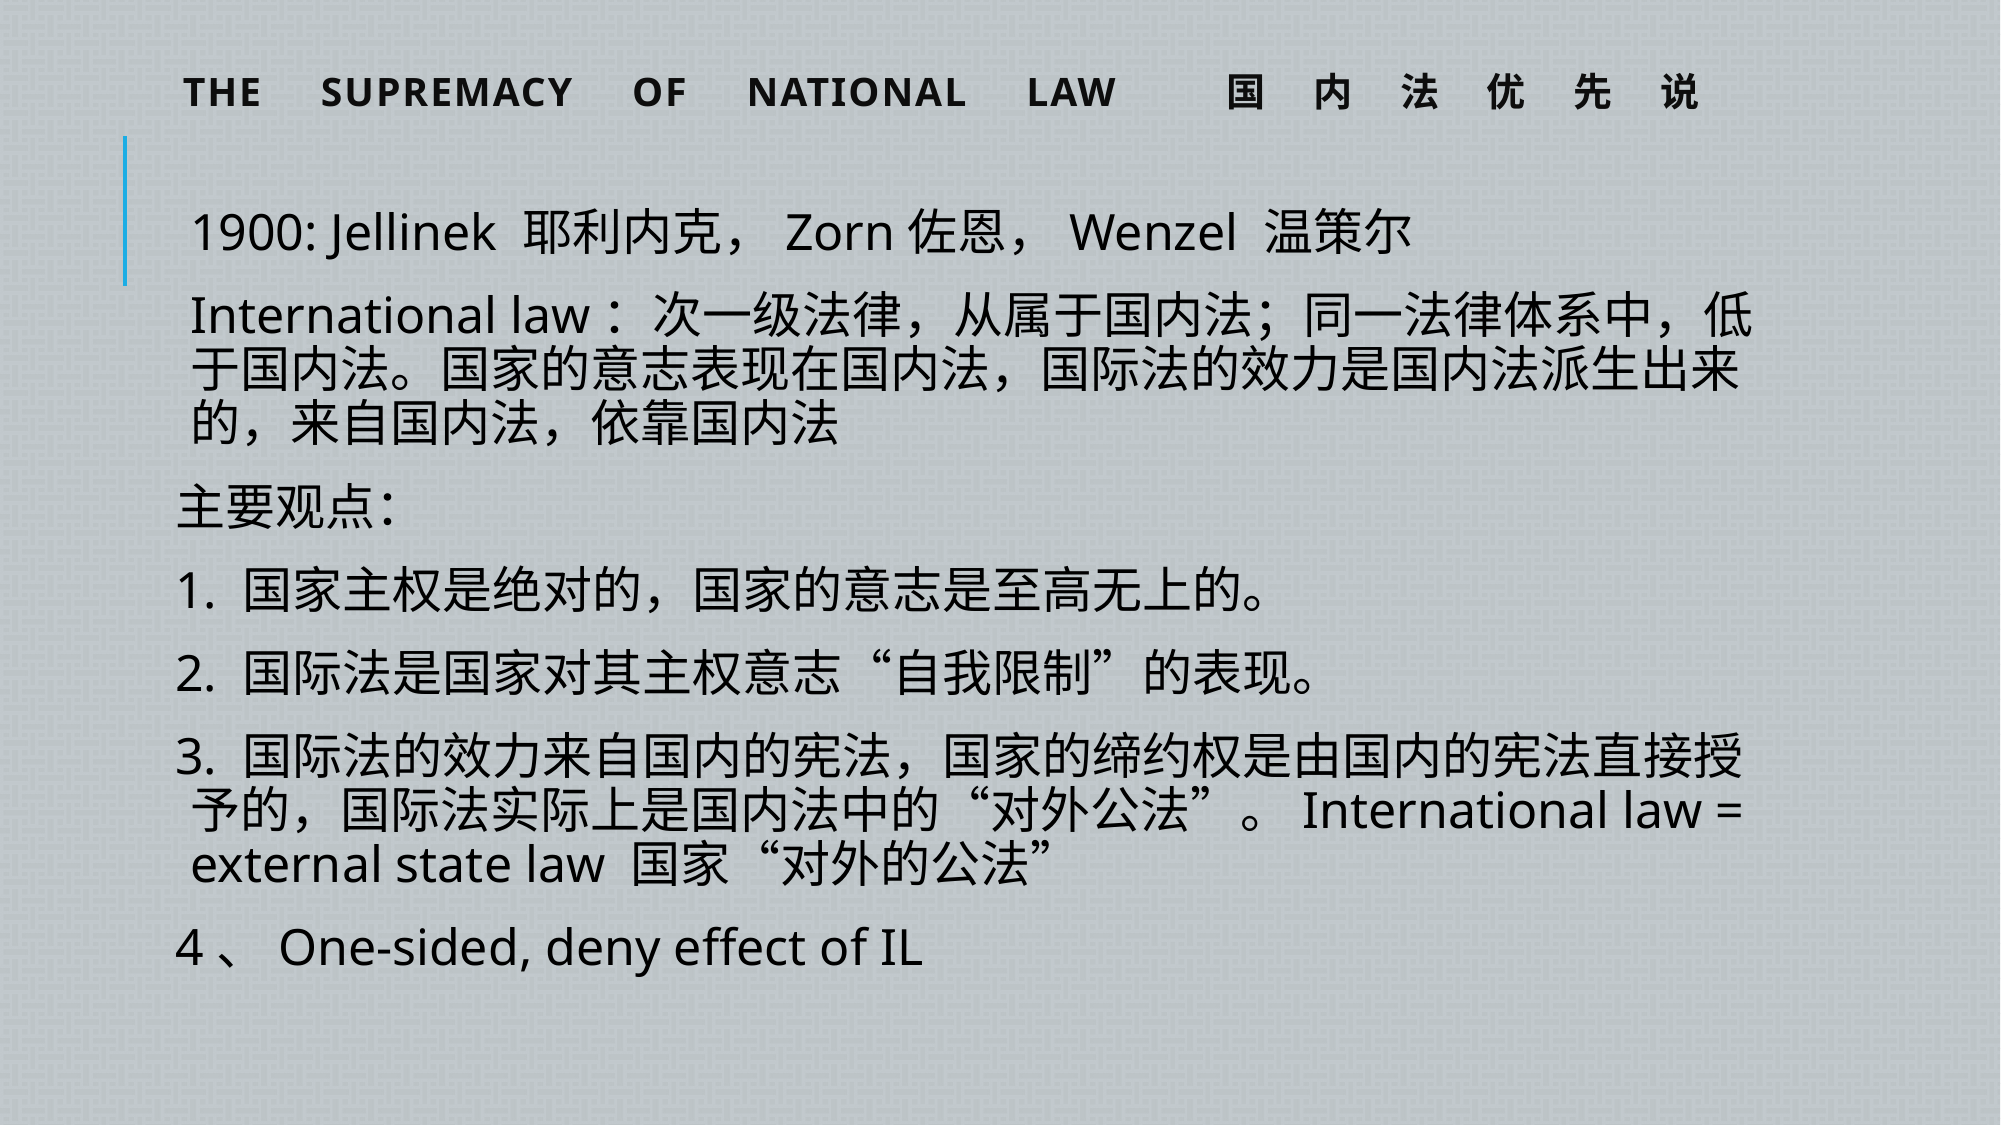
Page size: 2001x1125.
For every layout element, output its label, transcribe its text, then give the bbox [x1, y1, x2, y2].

list 1900: Jellinek 耶利内克，Zorn佐恩，Wenzel 温策尔 International law：次一级法律，从属于国内法；同一法律体系中，低于国内法。国家的意志表现在国内法，国际法的效力是国内法派生出来的，来自国内法，依靠国内法 主要观点： 1. 国家主权是绝对的，国家的意志是至高无上的。 2. 国际法是国家对其主权意志“自我限制”的表现。 3. 国际法的效力来自国内的宪法，国家的缔约权是由国内的宪法直接授予的，国际法实际上是国内法中的“对外公法”。International law = external state law 国家“对外的公法” 4、One-sided, deny effect of IL [168, 200, 1763, 1035]
title The supremacy of national law 国内法优先说 [168, 69, 1763, 169]
